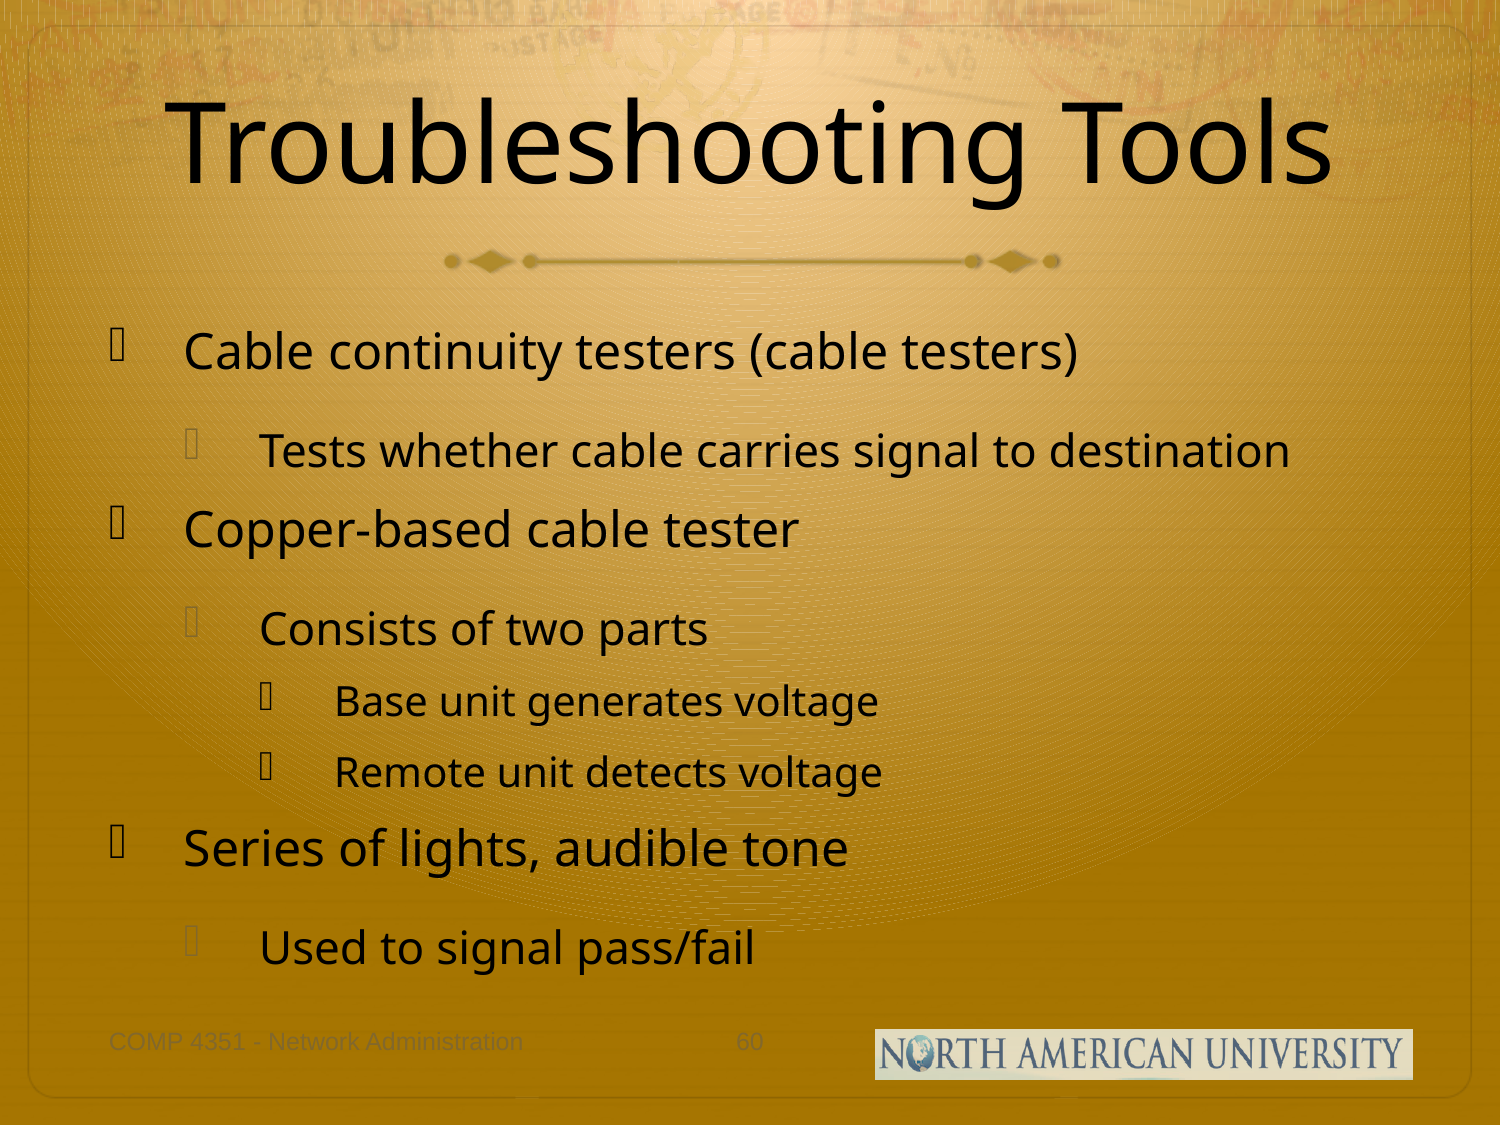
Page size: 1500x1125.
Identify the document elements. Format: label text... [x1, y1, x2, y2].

list Cable continuity testers (cable testers) Tests whether cable carries signal to destination Copper-based cable tester Consists of two parts Base unit generates voltage Remote unit detects voltage Series of lights, audible tone Used to signal pass/fail [93, 312, 1407, 988]
picture [0, 0, 1500, 1125]
slide_number 60 [663, 1010, 837, 1071]
footer COMP 4351 - Network Administration [93, 1010, 619, 1071]
title Troubleshooting Tools [93, 45, 1407, 233]
